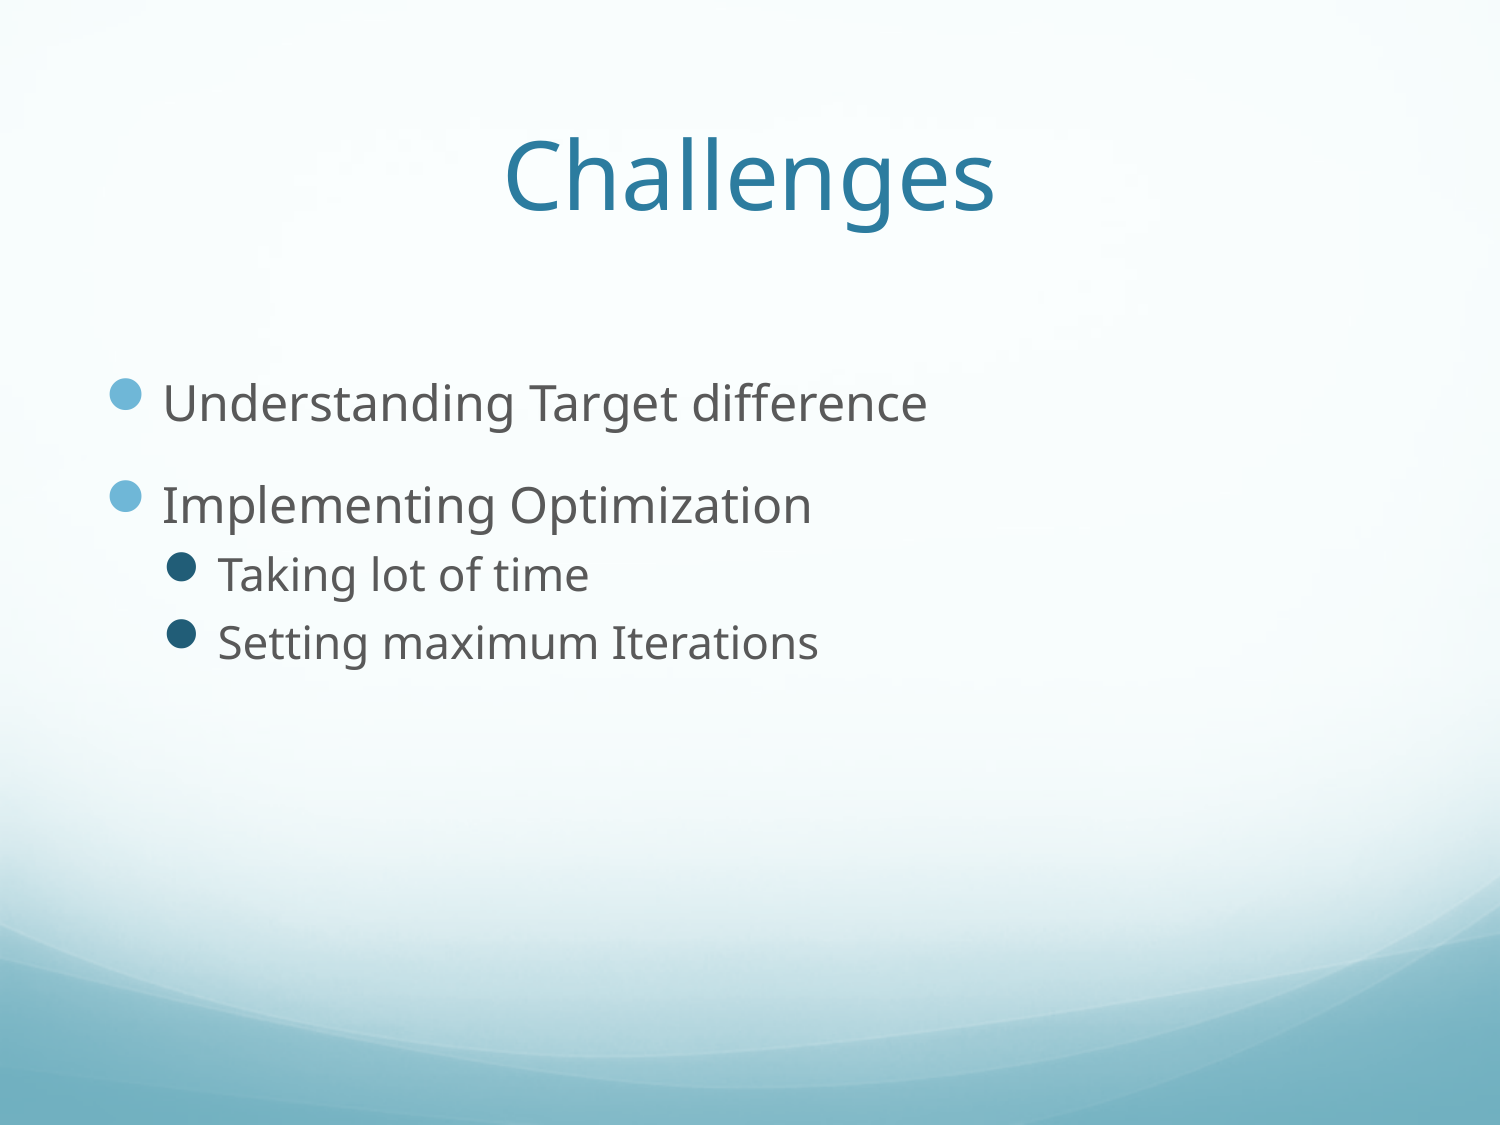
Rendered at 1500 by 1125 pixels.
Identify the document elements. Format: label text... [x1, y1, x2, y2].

list Understanding Target difference Implementing Optimization Taking lot of time Setting maximum Iterations [90, 262, 1410, 975]
title Challenges [90, 17, 1410, 237]
